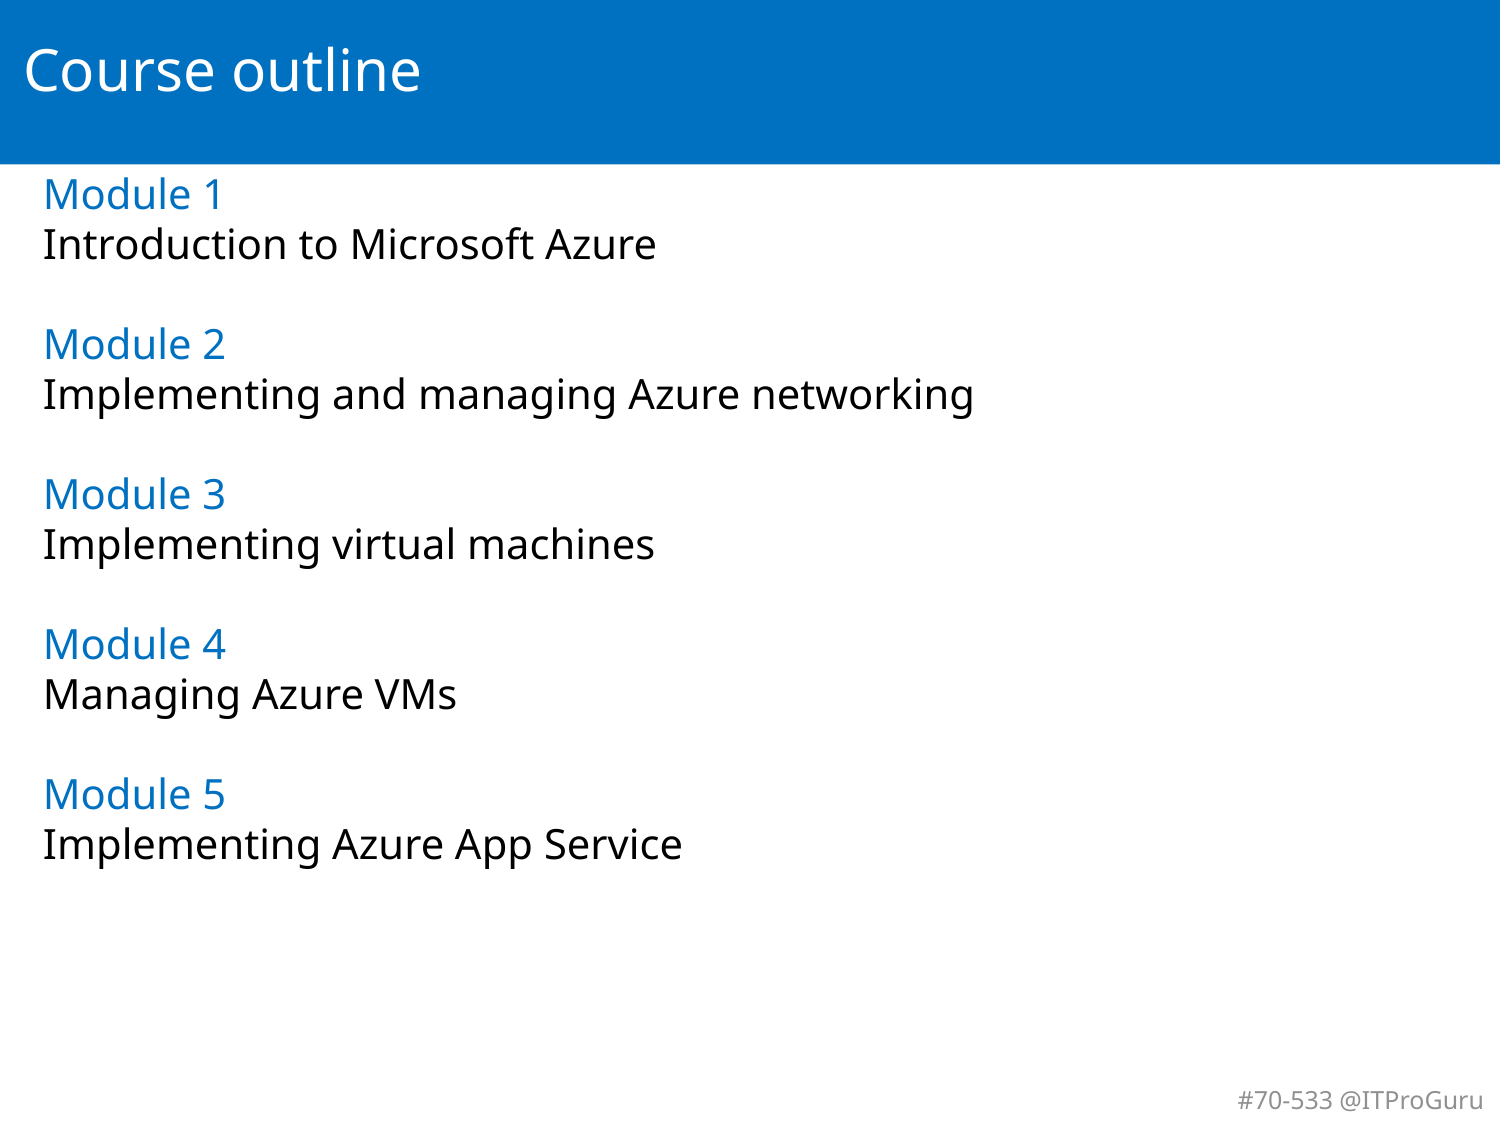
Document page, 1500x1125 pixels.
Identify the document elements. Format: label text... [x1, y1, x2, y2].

list Module 1 Introduction to Microsoft Azure Module 2 Implementing and managing Azure networking Module 3 Implementing virtual machines Module 4 Managing Azure VMs Module 5 Implementing Azure App Service [42, 167, 1450, 1013]
title Course outline [22, 0, 1472, 148]
